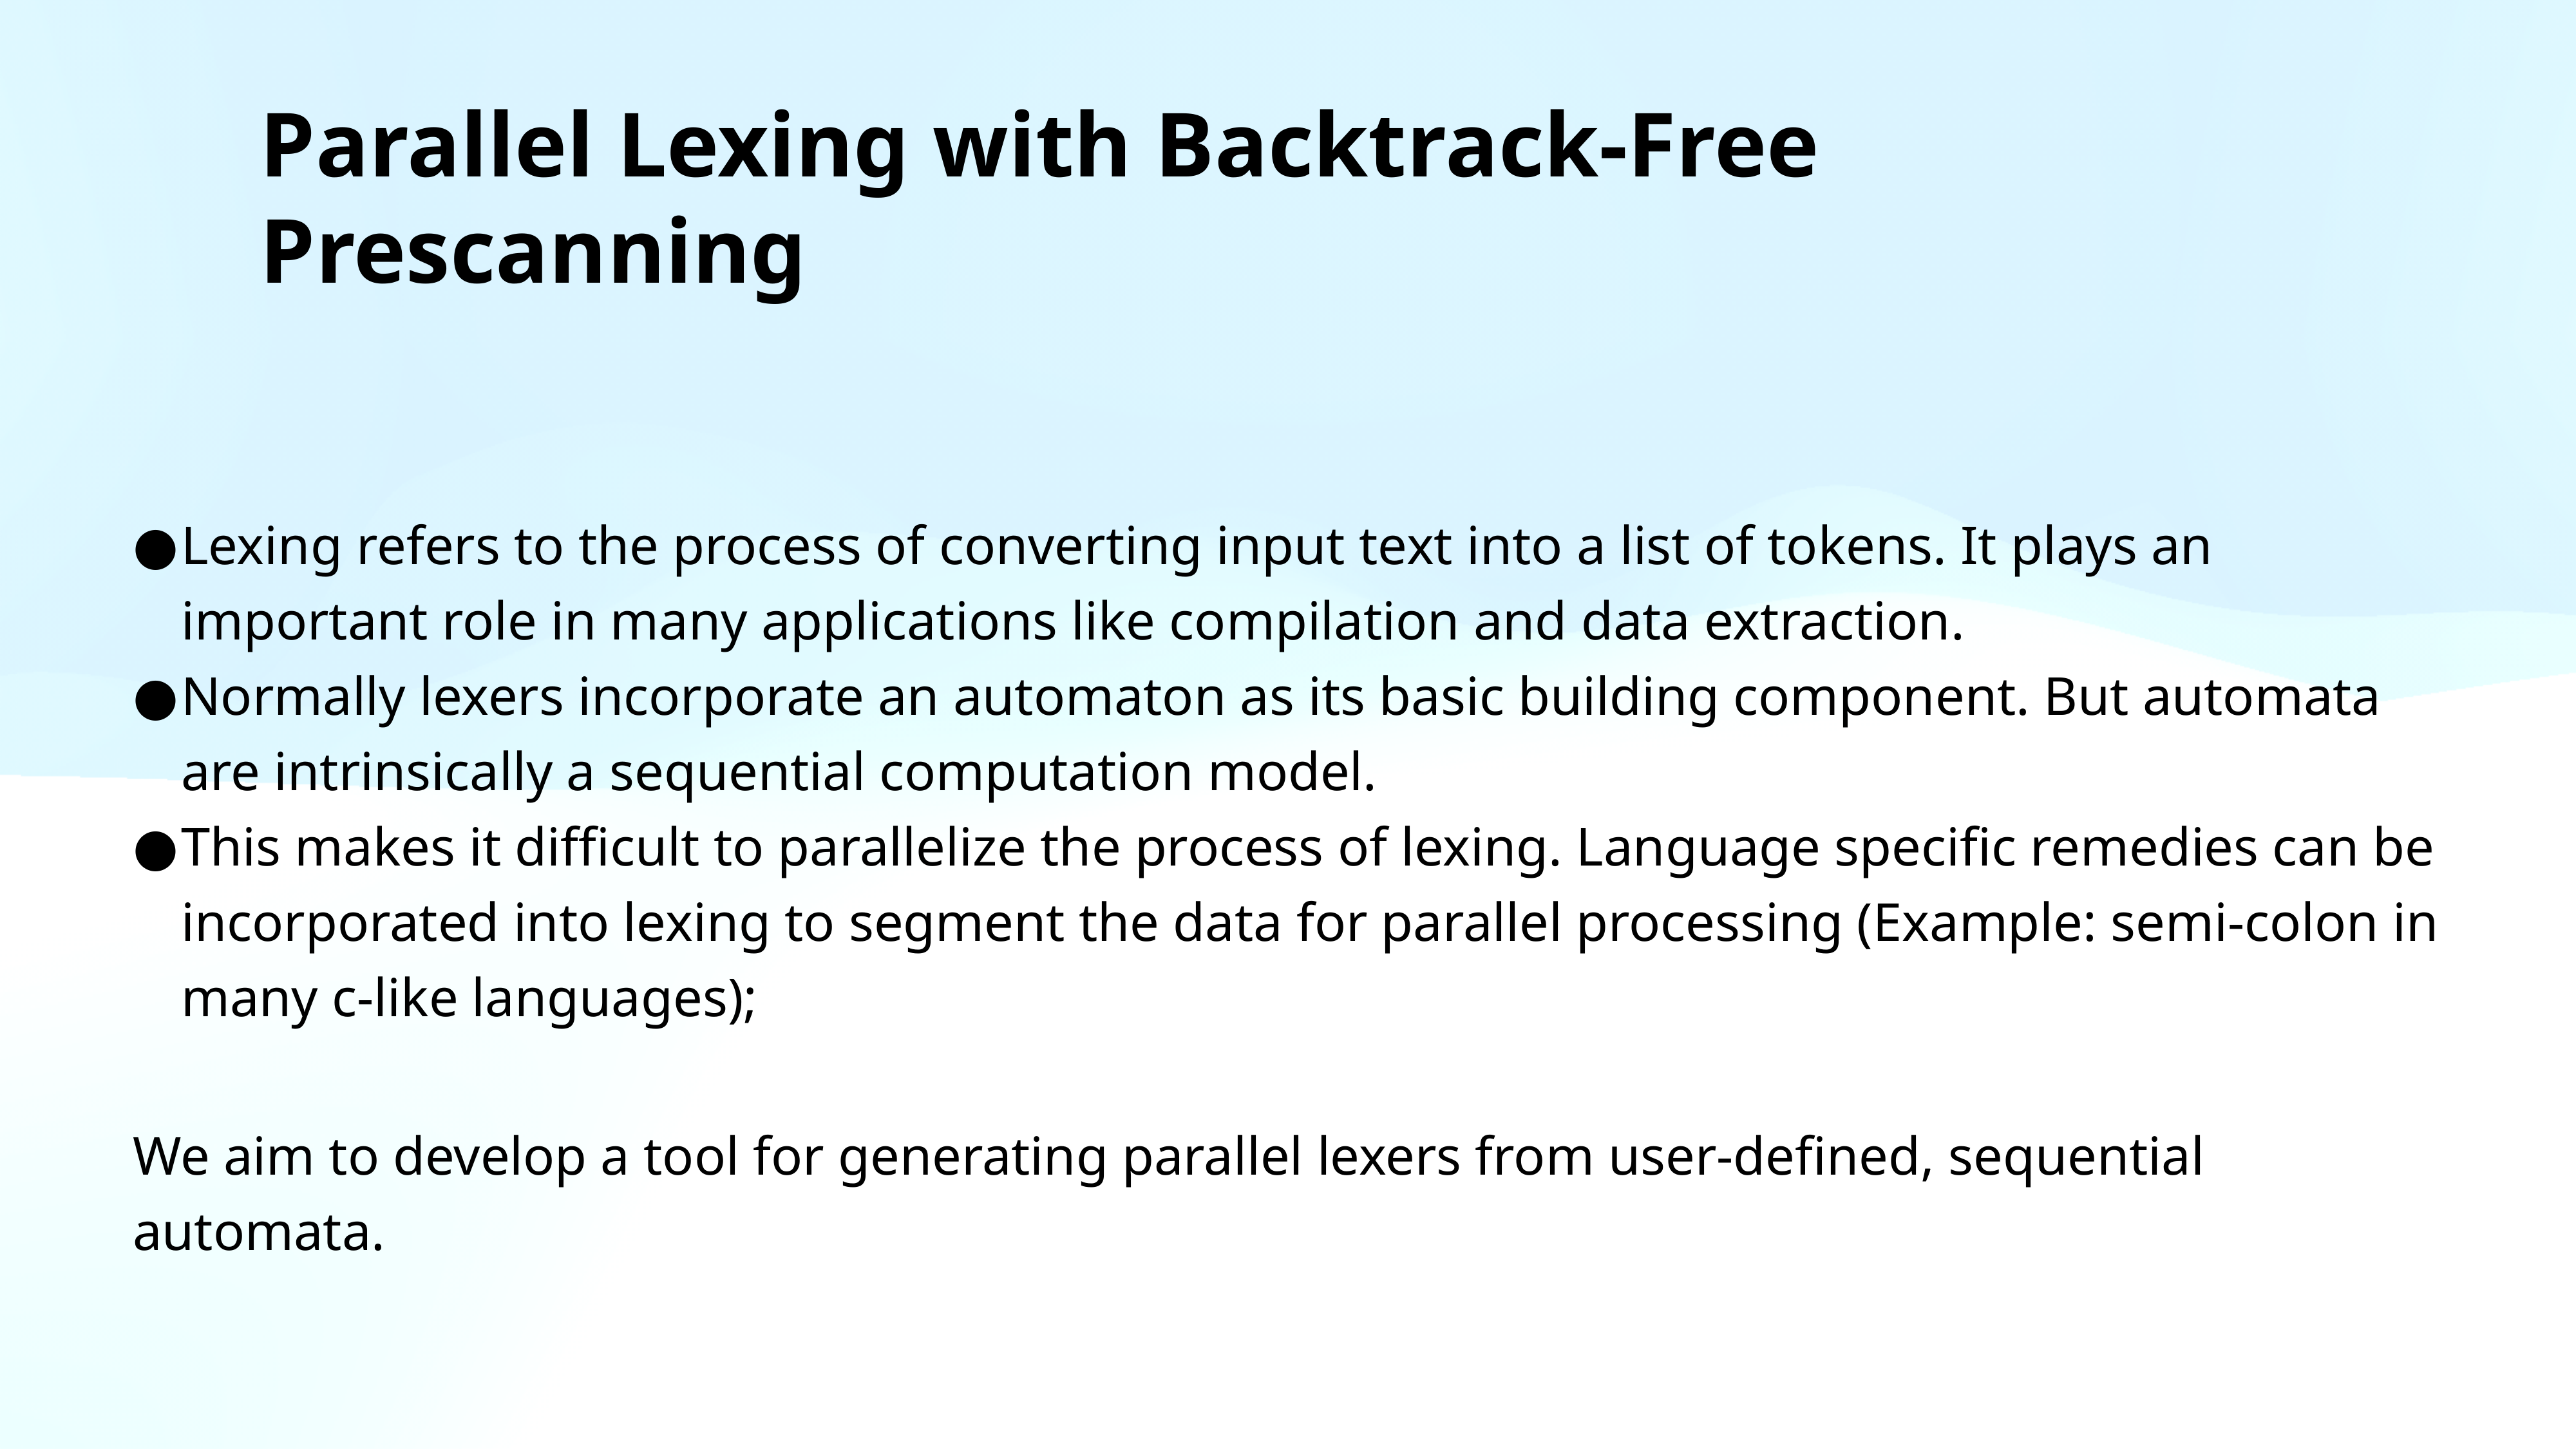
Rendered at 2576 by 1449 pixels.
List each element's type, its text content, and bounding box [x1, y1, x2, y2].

list Lexing refers to the process of converting input text into a list of tokens. It plays an important role in many applications like compilation and data extraction. Normally lexers incorporate an automaton as its basic building component. But automata are intrinsically a sequential computation model. This makes it difficult to parallelize the process of lexing. Language specific remedies can be incorporated into lexing to segment the data for parallel processing (Example: semi-colon in many c-like languages); We aim to develop a tool for generating parallel lexers from user-defined, sequential automata. [127, 378, 2449, 1382]
text_box Parallel Lexing with Backtrack-Free Prescanning [254, 83, 2322, 307]
picture [0, 0, 2576, 1449]
